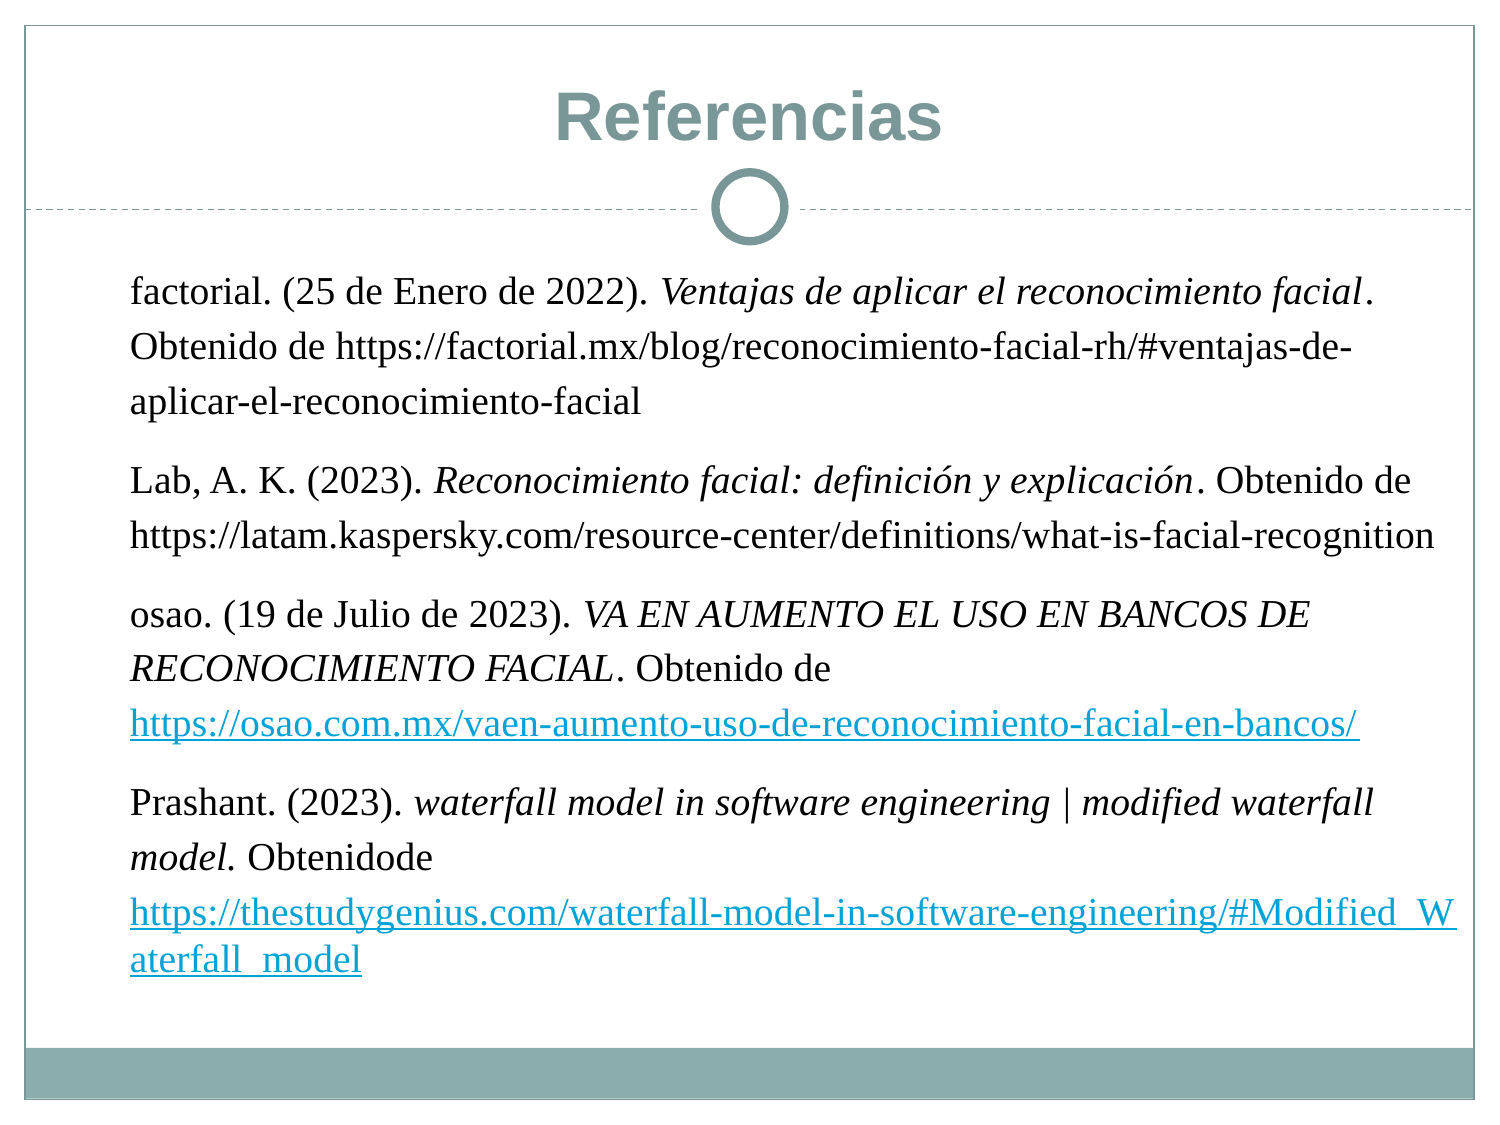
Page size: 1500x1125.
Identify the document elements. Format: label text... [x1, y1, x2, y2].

list factorial. (25 de Enero de 2022). Ventajas de aplicar el reconocimiento facial. Obtenido de https://factorial.mx/blog/reconocimiento-facial-rh/#ventajas-de-aplicar-el-reconocimiento-facial Lab, A. K. (2023). Reconocimiento facial: definición y explicación. Obtenido de https://latam.kaspersky.com/resource-center/definitions/what-is-facial-recognition osao. (19 de Julio de 2023). VA EN AUMENTO EL USO EN BANCOS DE RECONOCIMIENTO FACIAL. Obtenido de https://osao.com.mx/vaen-aumento-uso-de-reconocimiento-facial-en-bancos/ Prashant. (2023). waterfall model in software engineering | modified waterfall model. Obtenidode https://thestudygenius.com/waterfall-model-in-software-engineering/#Modified_Waterfall_model [29, 170, 1471, 955]
title Referencias [49, 37, 1450, 162]
